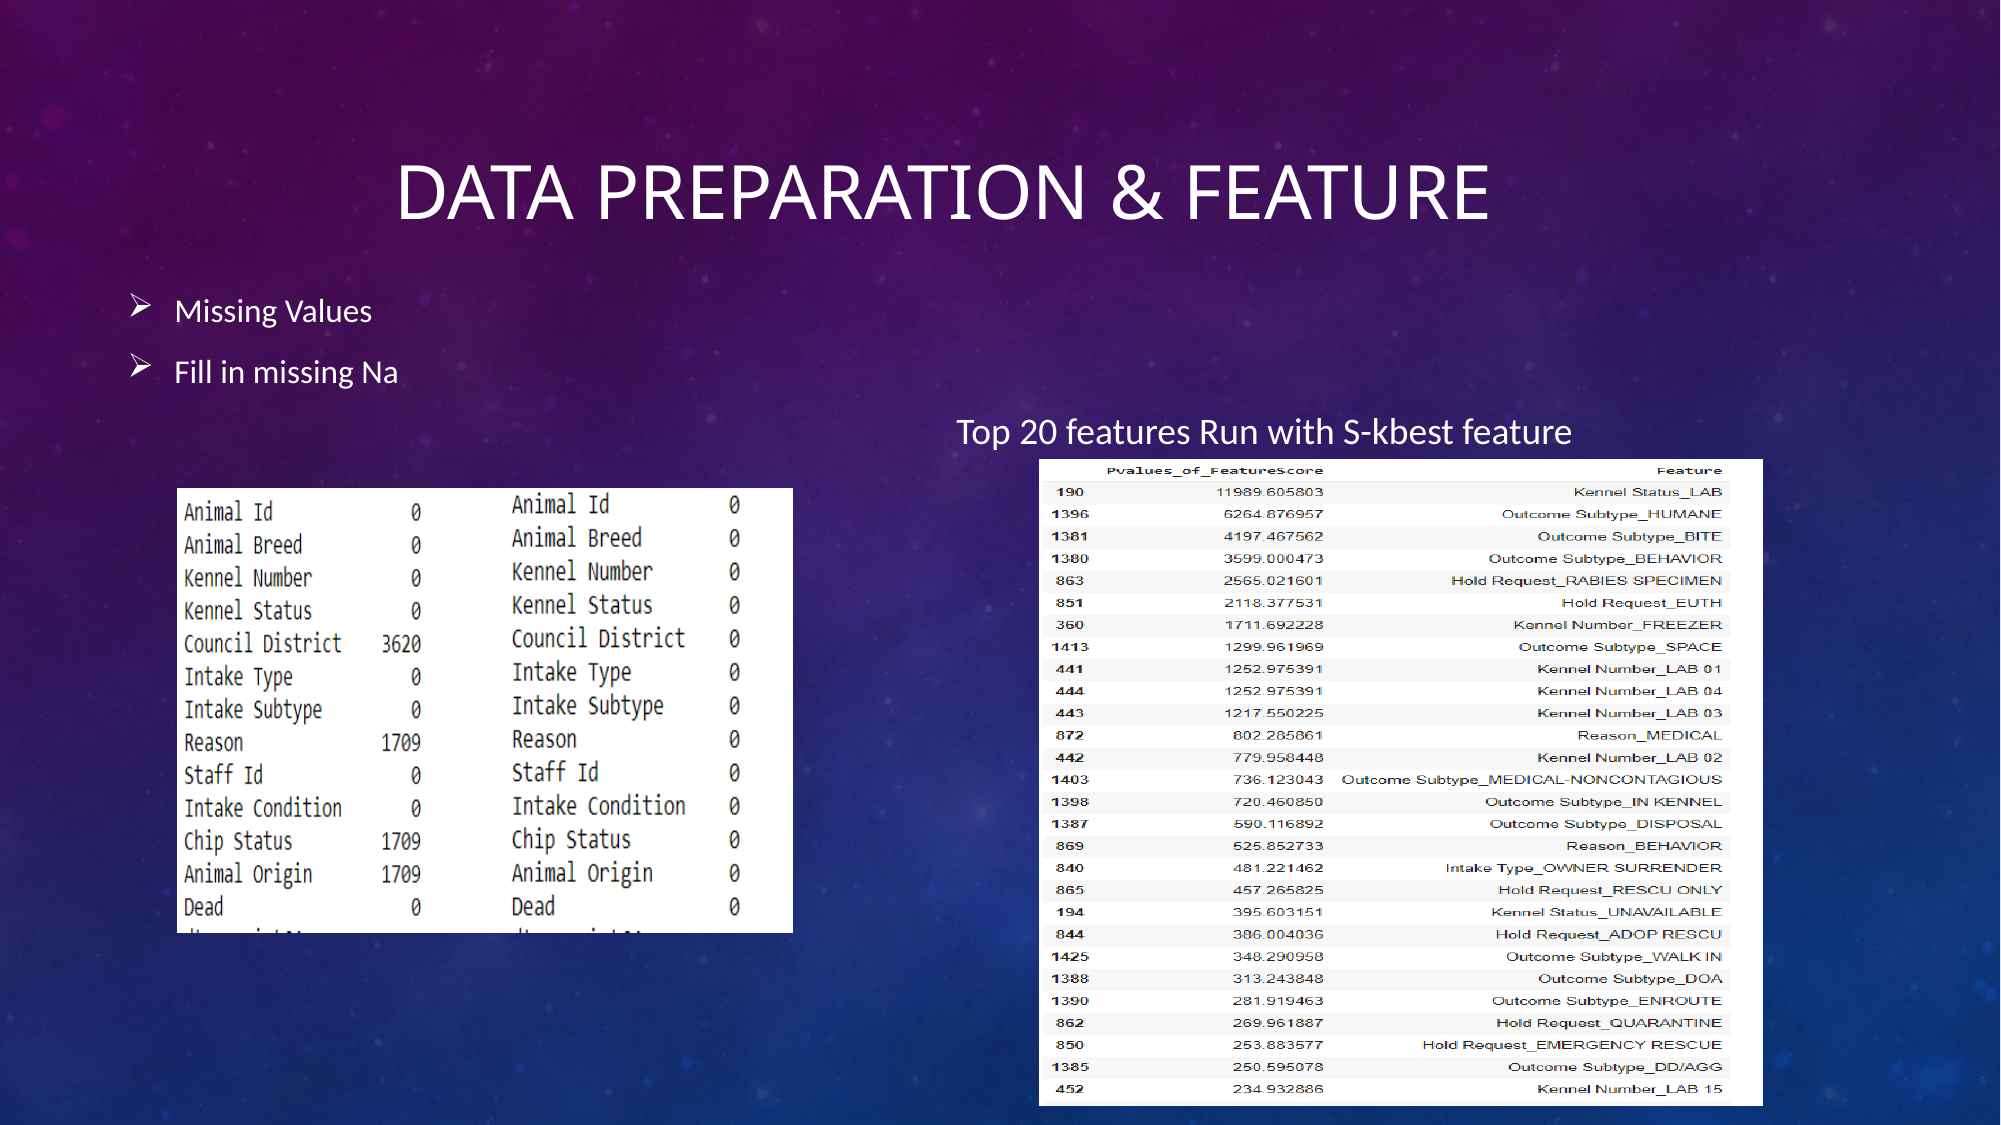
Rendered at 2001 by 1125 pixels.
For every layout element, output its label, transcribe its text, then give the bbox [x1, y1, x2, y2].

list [1038, 459, 1763, 1106]
list Top 20 features Run with S-kbest feature [941, 365, 1775, 460]
list Missing Values Fill in missing Na [112, 363, 933, 459]
title Data preparation & Feature [112, 99, 1775, 279]
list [177, 488, 503, 933]
picture [0, 0, 2001, 1125]
